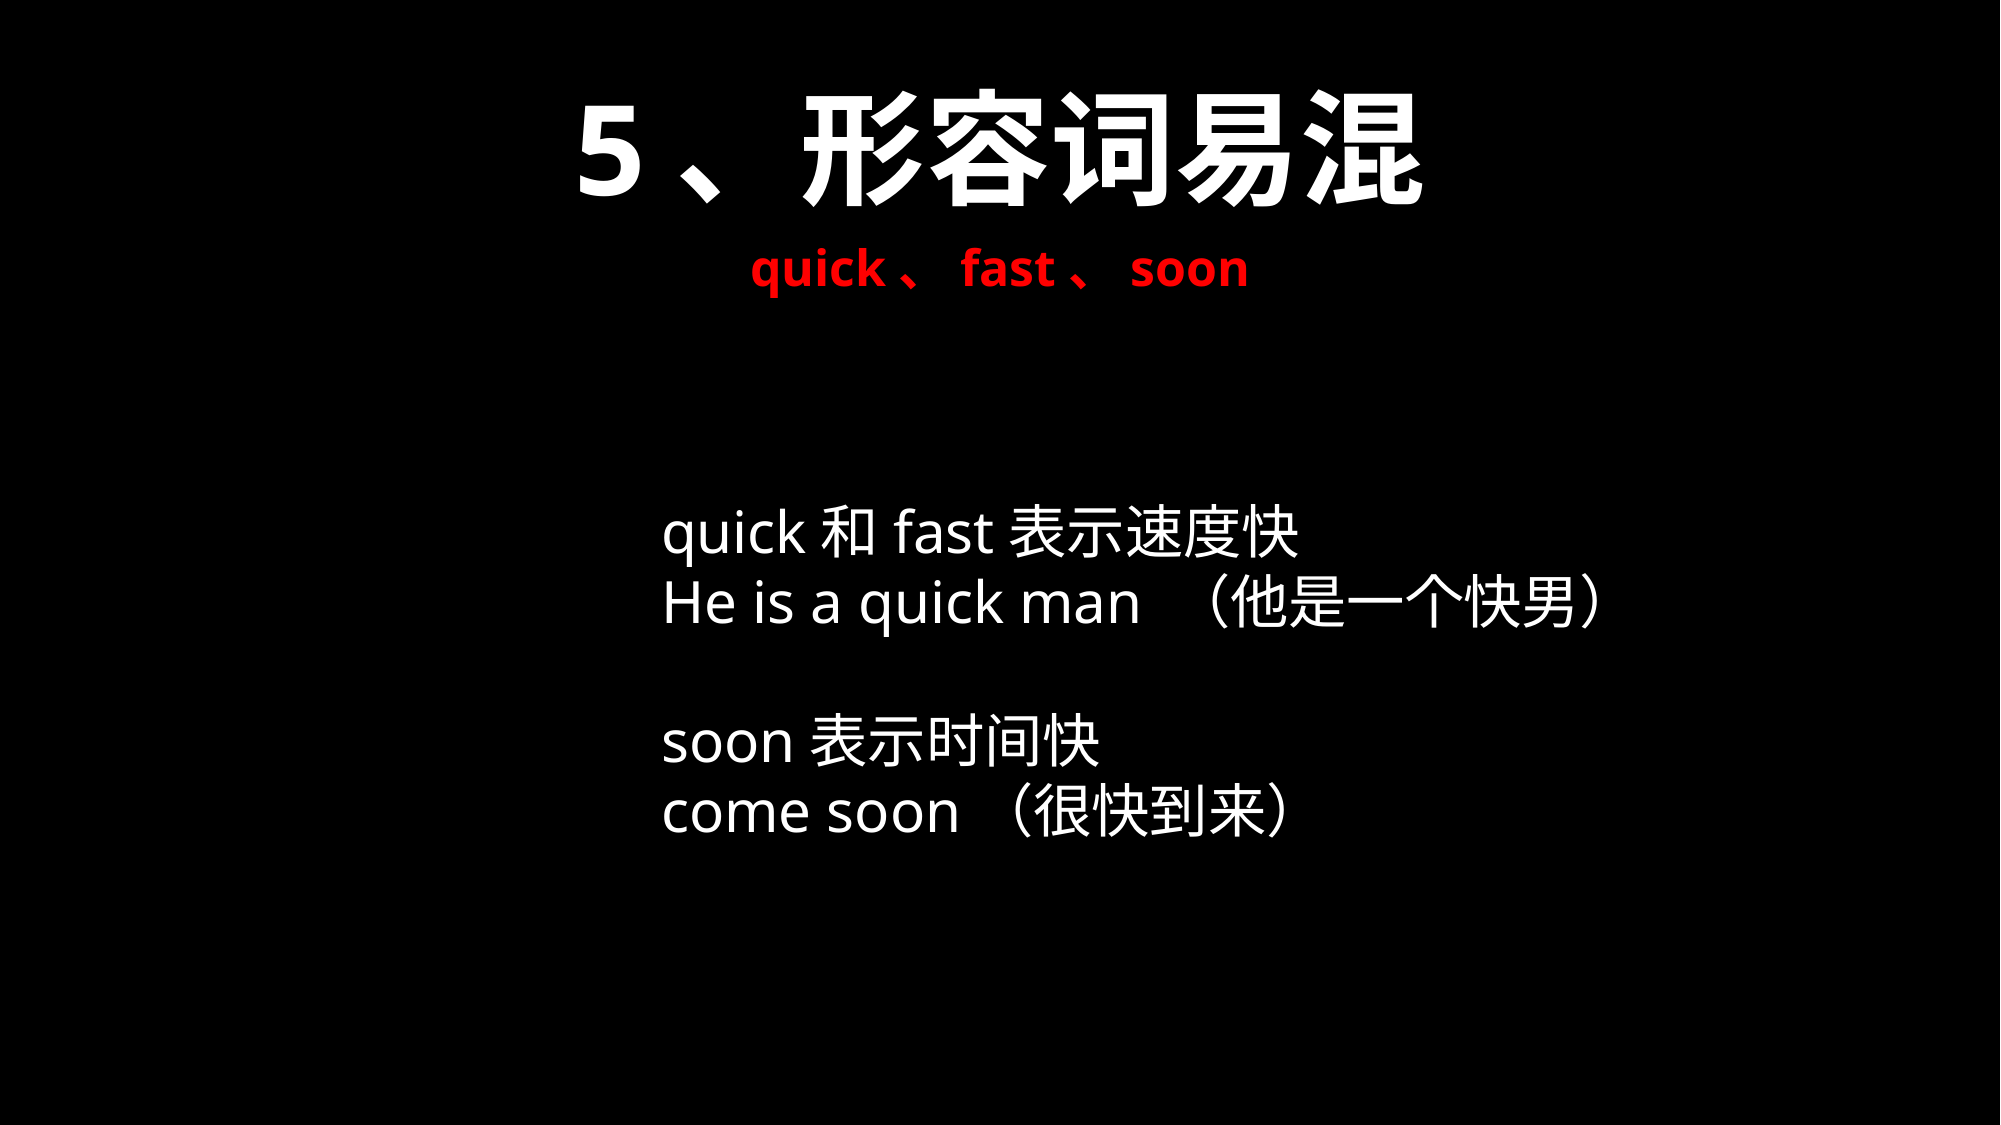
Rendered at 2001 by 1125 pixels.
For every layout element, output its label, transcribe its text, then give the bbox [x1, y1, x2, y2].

text_box quick、fast、soon [37, 229, 1963, 305]
text_box 5、形容词易混 [559, 62, 1441, 228]
text_box quick和fast表示速度快 He is a quick man （他是一个快男） soon表示时间快 come soon（很快到来） [646, 487, 2000, 852]
